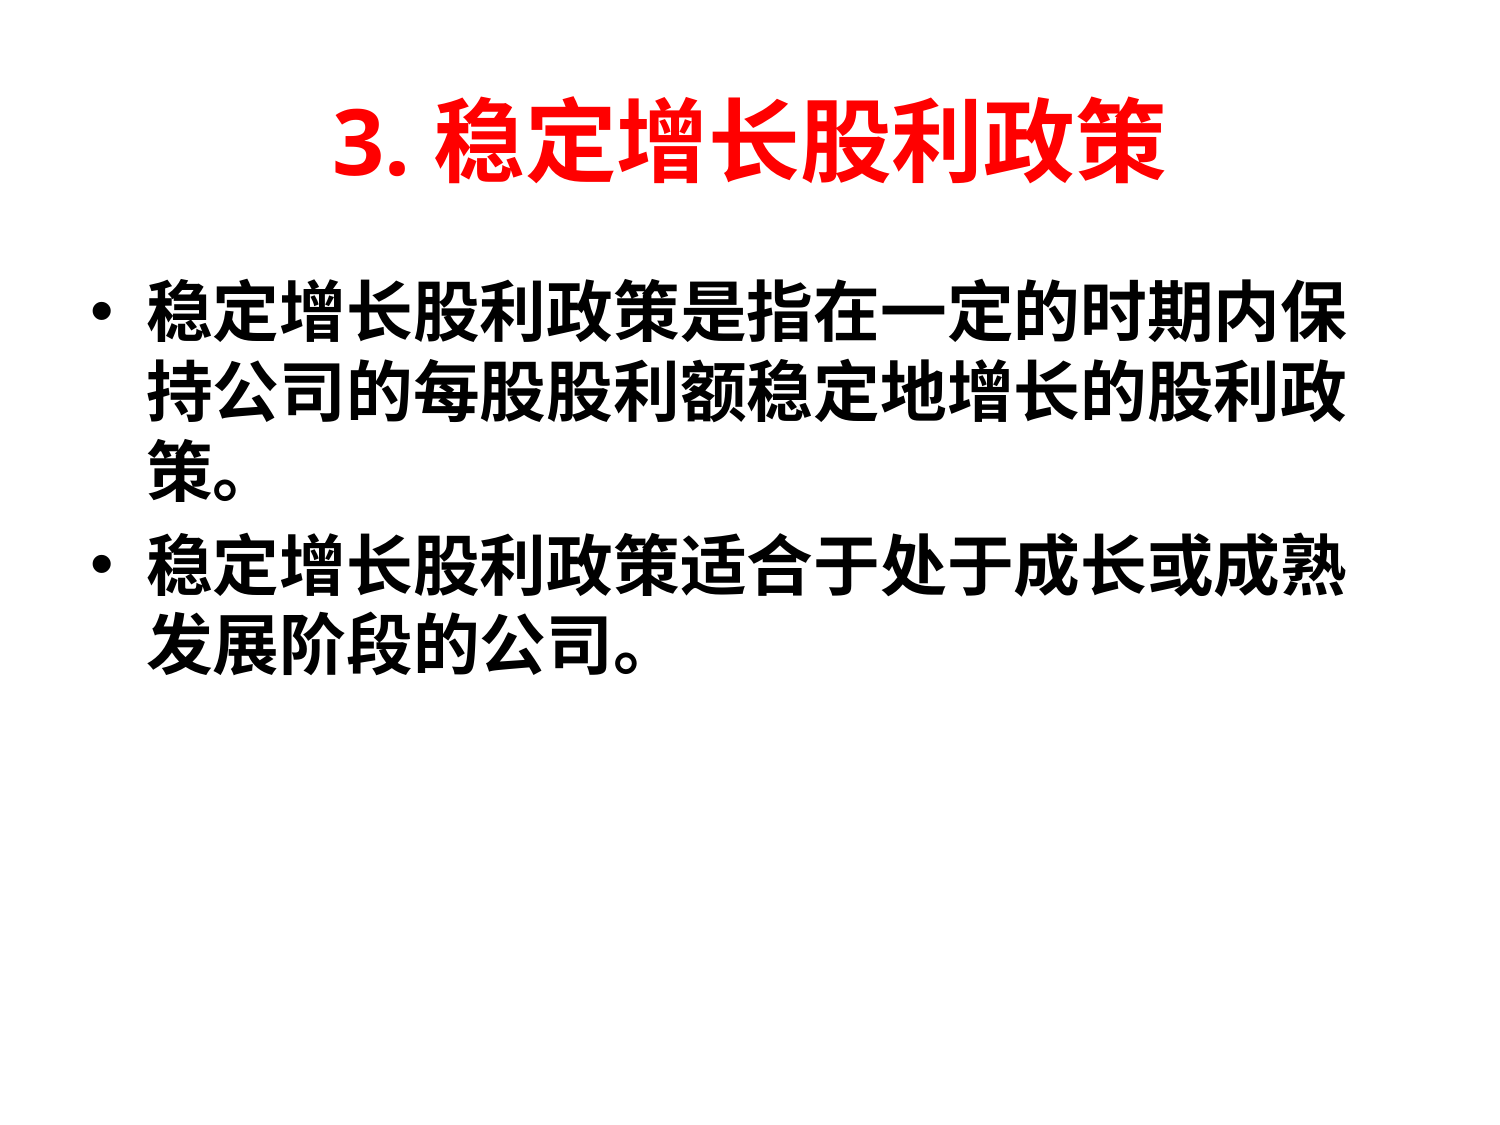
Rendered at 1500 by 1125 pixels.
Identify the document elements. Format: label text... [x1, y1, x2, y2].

list 稳定增长股利政策是指在一定的时期内保持公司的每股股利额稳定地增长的股利政策。 稳定增长股利政策适合于处于成长或成熟发展阶段的公司。 [75, 262, 1425, 1005]
title 3.稳定增长股利政策 [75, 45, 1425, 233]
